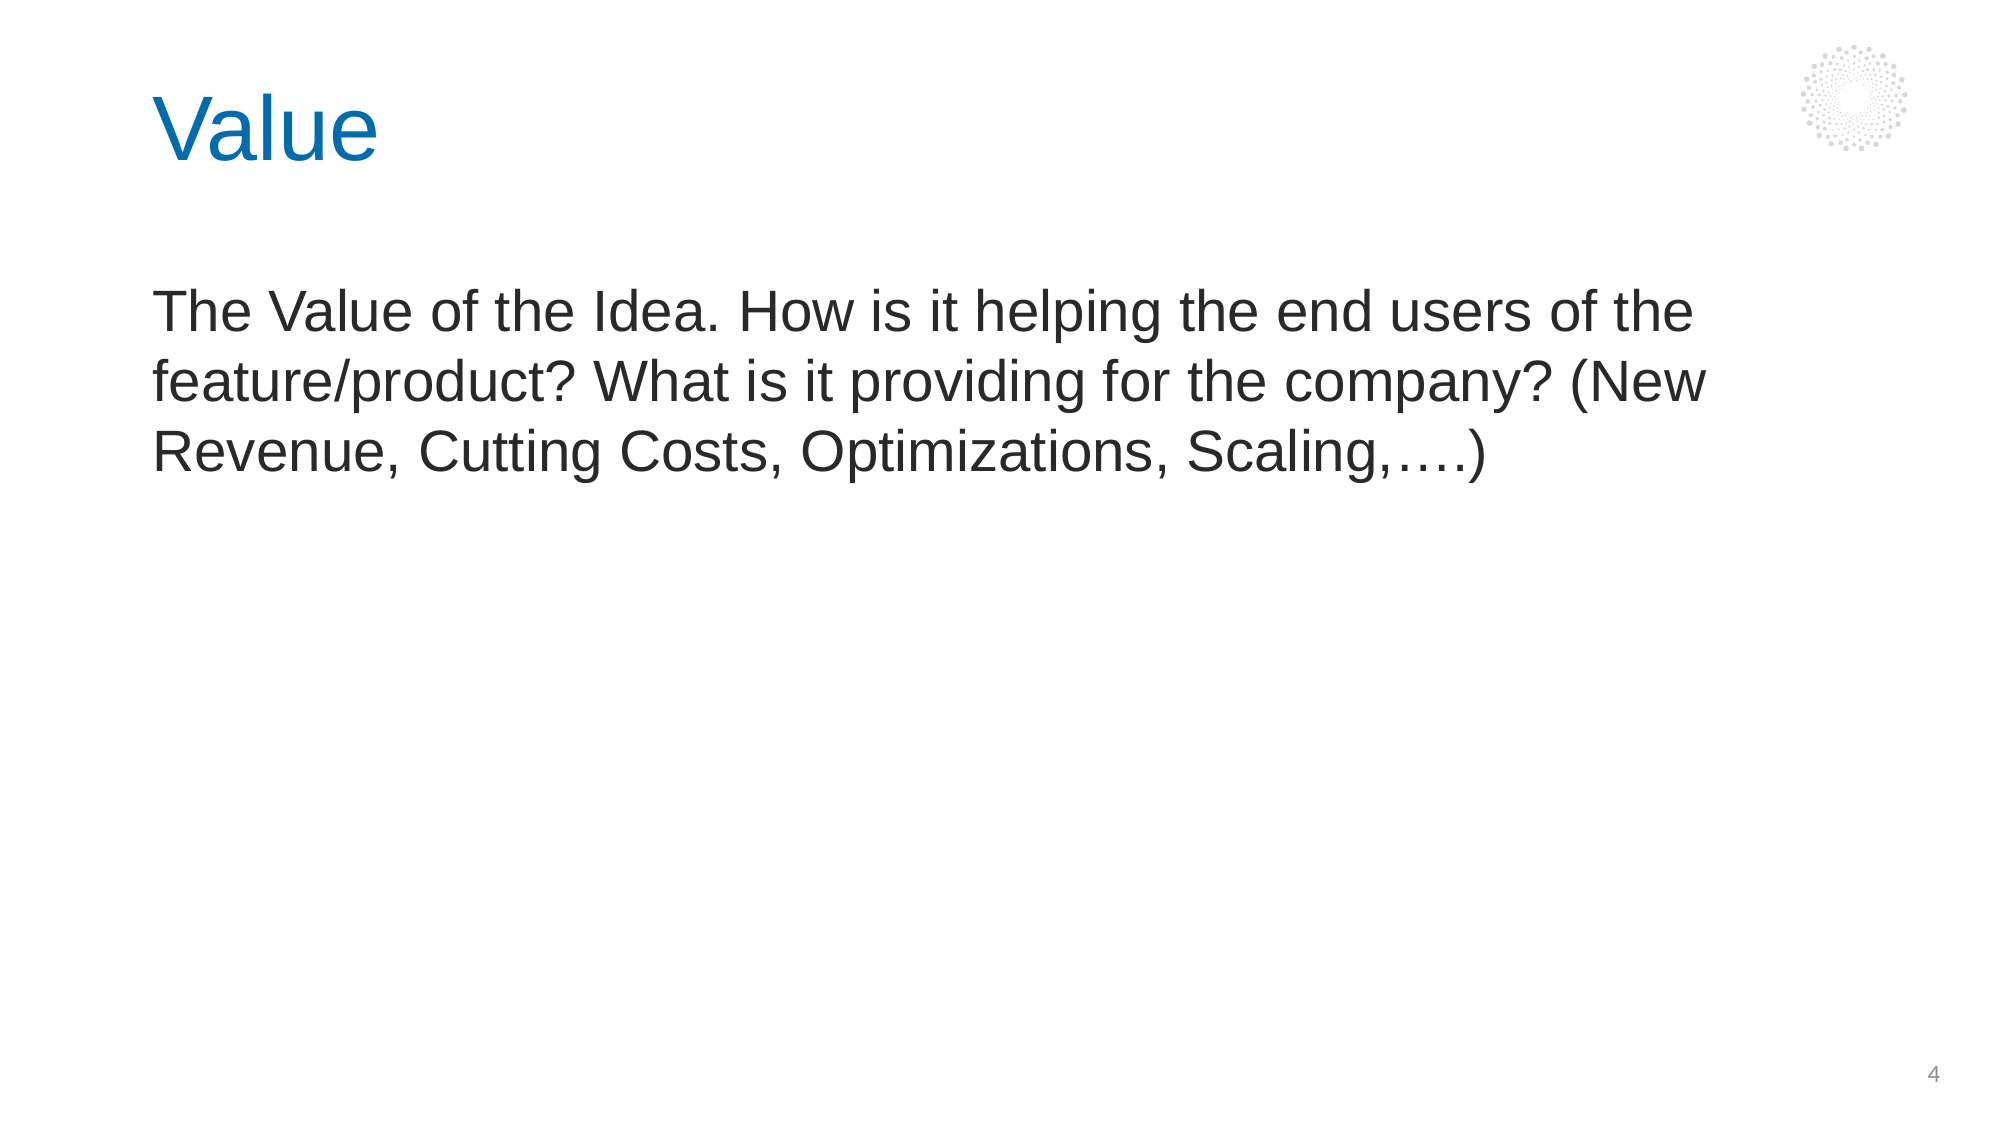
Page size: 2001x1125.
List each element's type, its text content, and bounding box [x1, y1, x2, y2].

slide_number 4 [1505, 1042, 1956, 1103]
title Value [137, 21, 1863, 241]
list The Value of the Idea. How is it helping the end users of the feature/product? What is it providing for the company? (New Revenue, Cutting Costs, Optimizations, Scaling,….) [137, 265, 1863, 1014]
picture [1, 0, 2000, 241]
